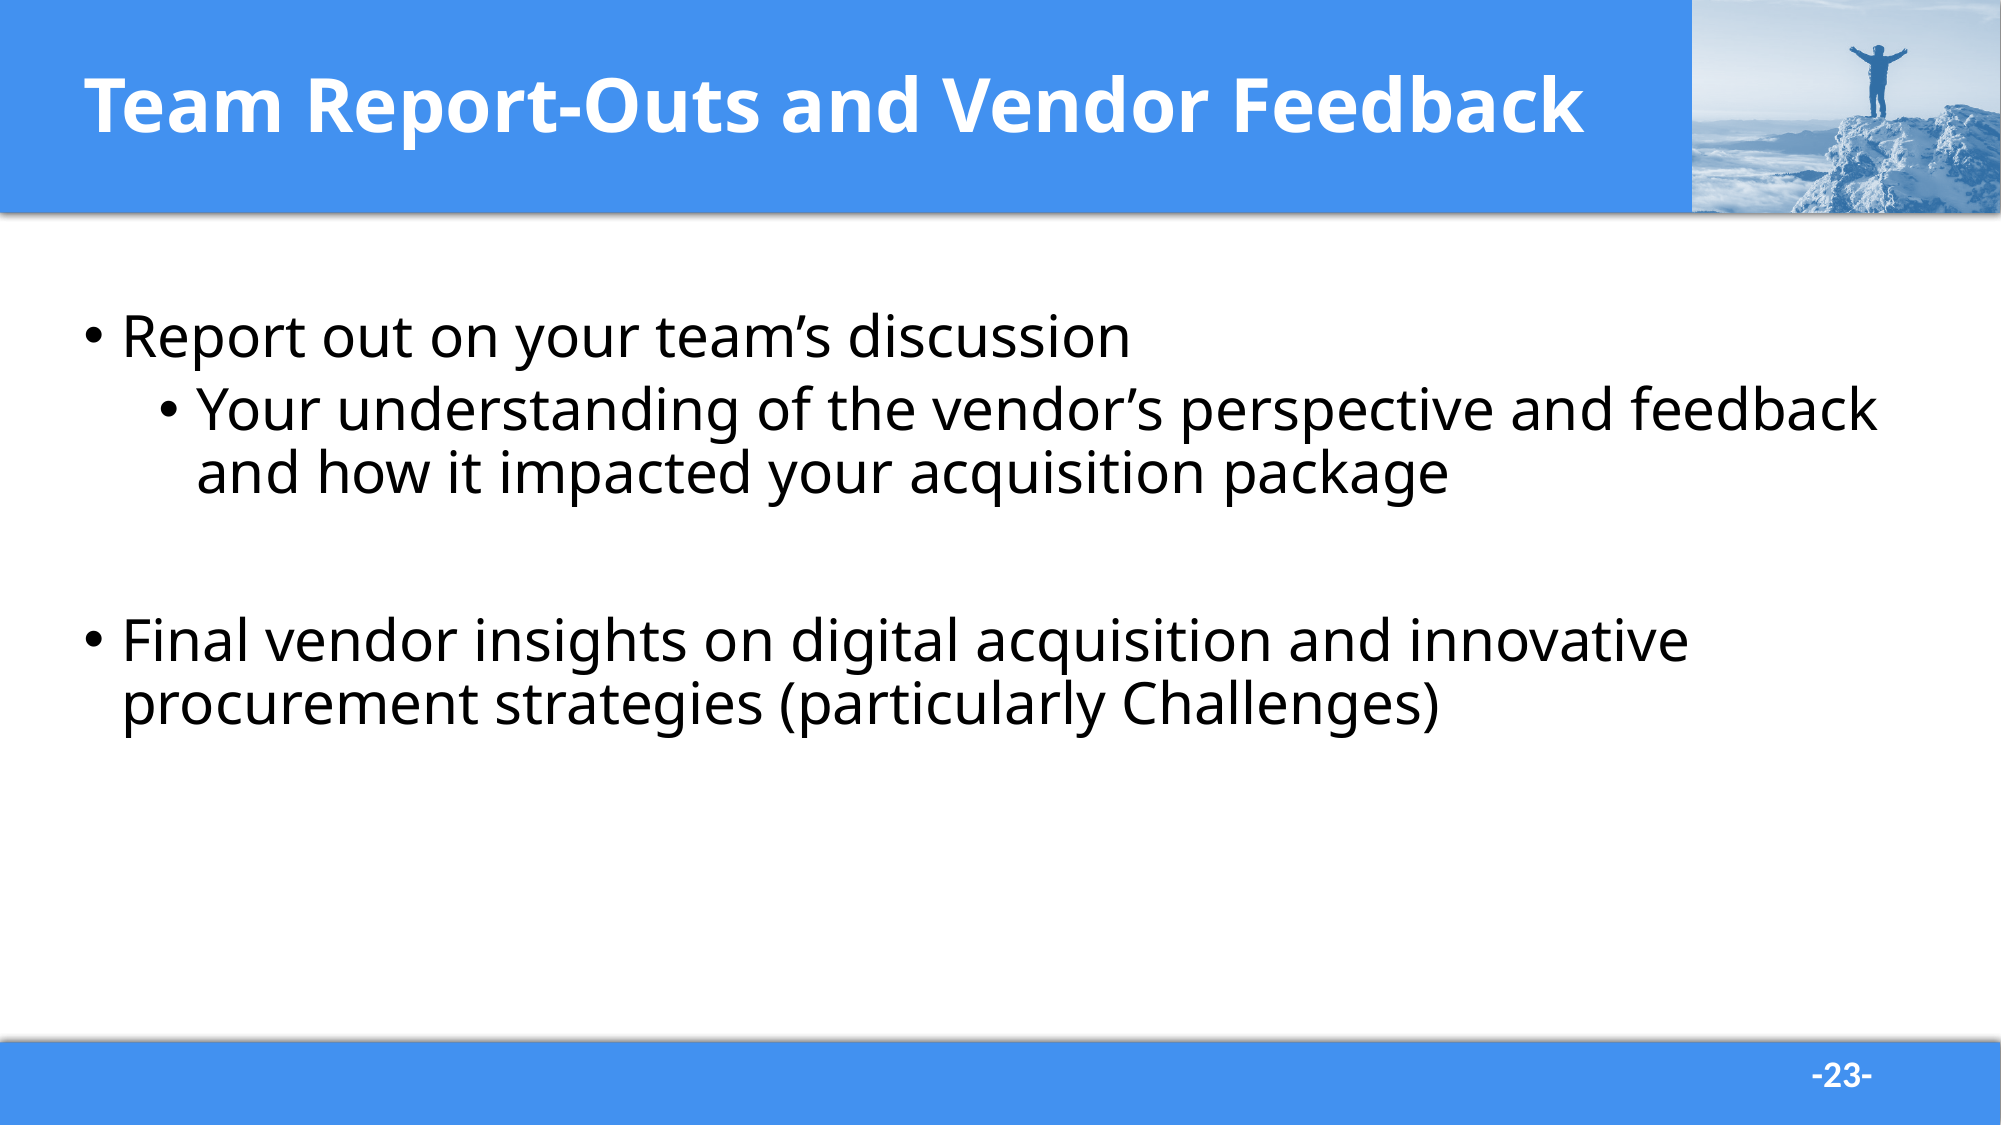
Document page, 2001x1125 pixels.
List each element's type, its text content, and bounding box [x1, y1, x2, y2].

title Team Report-Outs and Vendor Feedback [68, 0, 1932, 218]
list Report out on your team’s discussion Your understanding of the vendor’s perspective and feedback and how it impacted your acquisition package Final vendor insights on digital acquisition and innovative procurement strategies (particularly Challenges) [68, 299, 1932, 1014]
